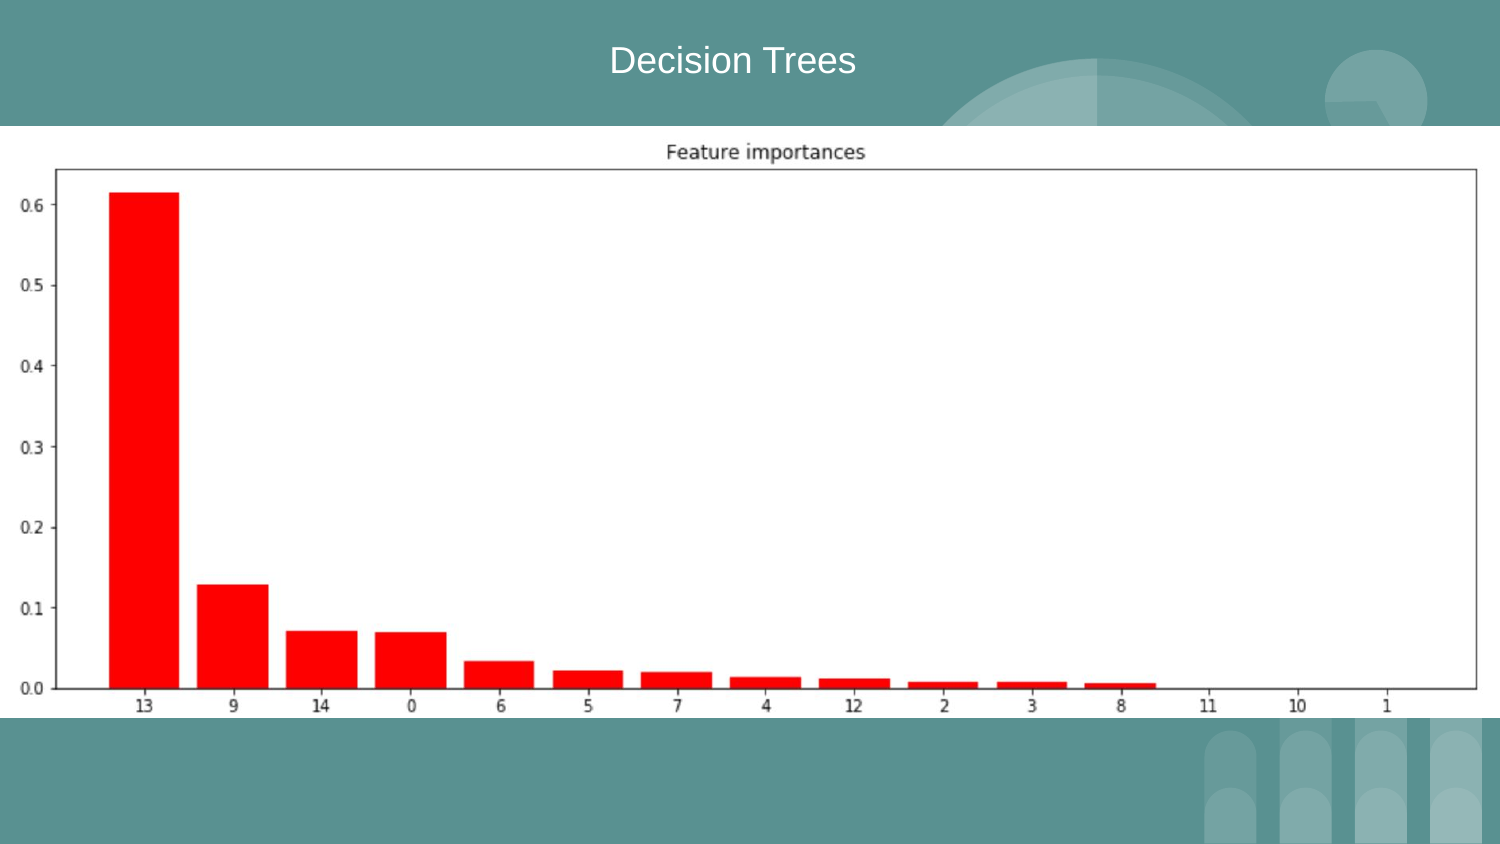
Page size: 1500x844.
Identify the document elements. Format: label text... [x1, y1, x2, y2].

text_box Decision Trees [594, 21, 906, 101]
picture [0, 126, 1500, 718]
